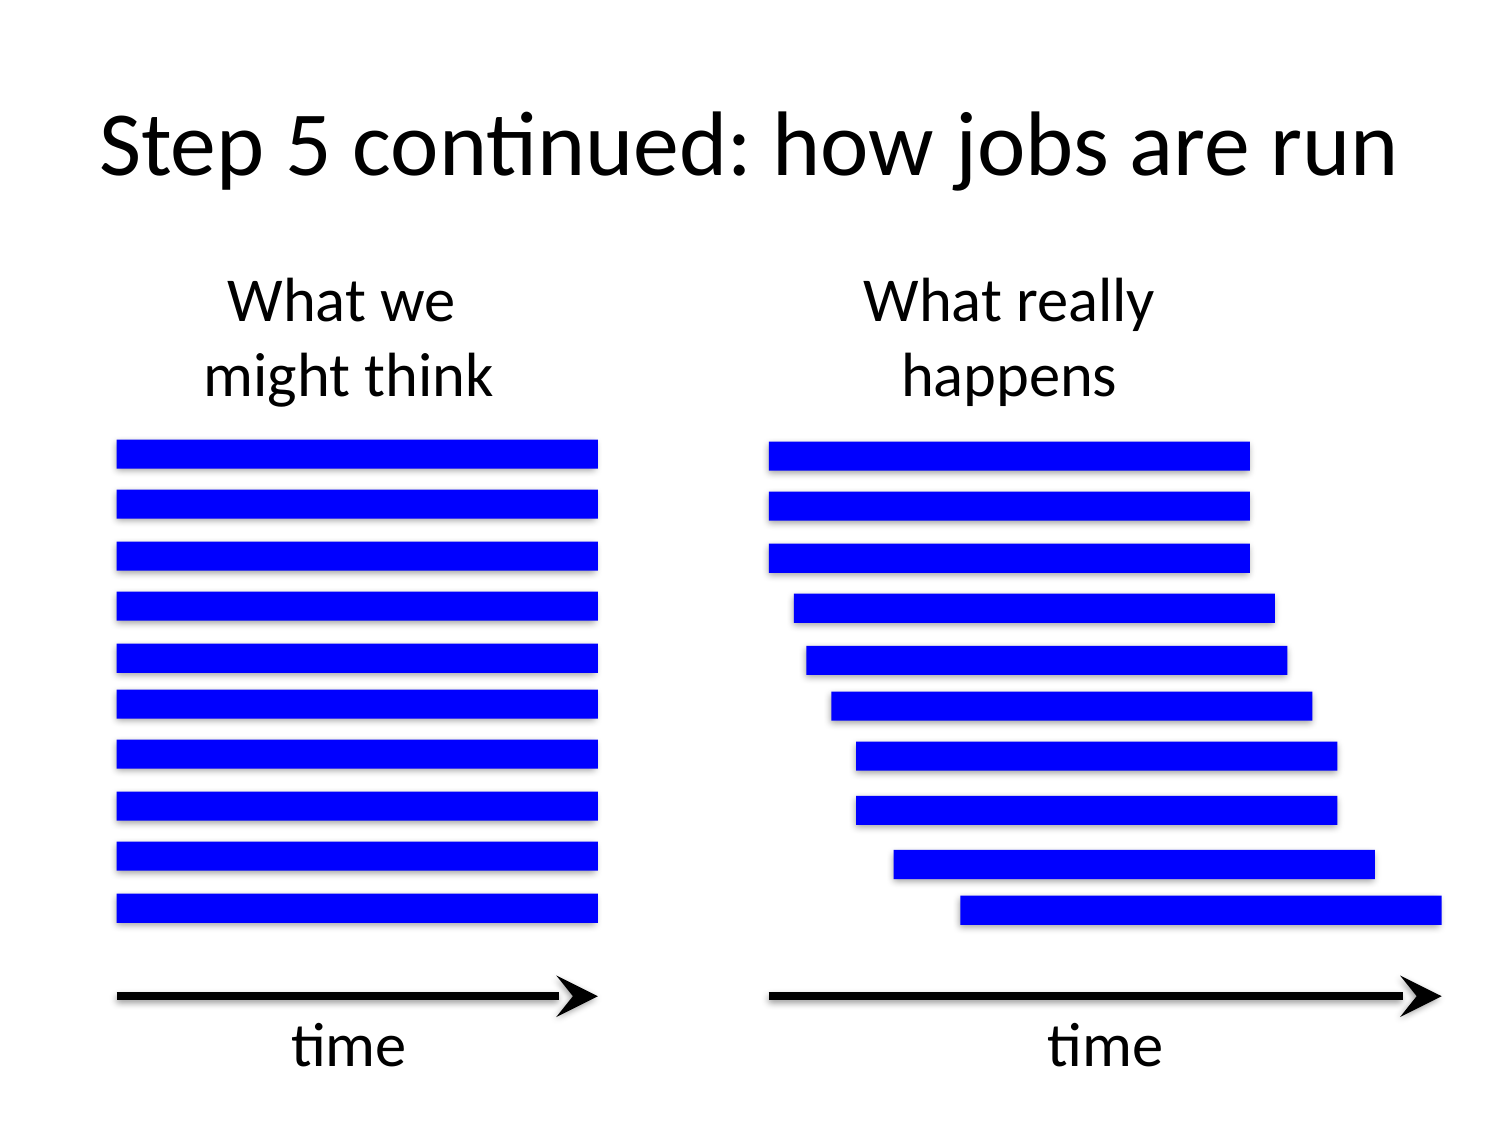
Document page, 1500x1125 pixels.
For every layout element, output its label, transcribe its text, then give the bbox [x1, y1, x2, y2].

text_box [893, 849, 1376, 880]
text_box [768, 491, 1251, 522]
text_box time [116, 1002, 582, 1086]
text_box [960, 895, 1442, 926]
text_box [806, 645, 1288, 676]
text_box [830, 691, 1313, 721]
text_box [855, 795, 1338, 826]
text_box [768, 441, 1251, 471]
title Step 5 continued: how jobs are run [75, 45, 1425, 233]
text_box [768, 543, 1251, 574]
text_box What really happens [768, 251, 1250, 416]
text_box What we might think [116, 251, 582, 416]
text_box [793, 593, 1276, 624]
text_box [855, 741, 1338, 771]
text_box time [768, 1002, 1442, 1086]
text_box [116, 439, 599, 924]
